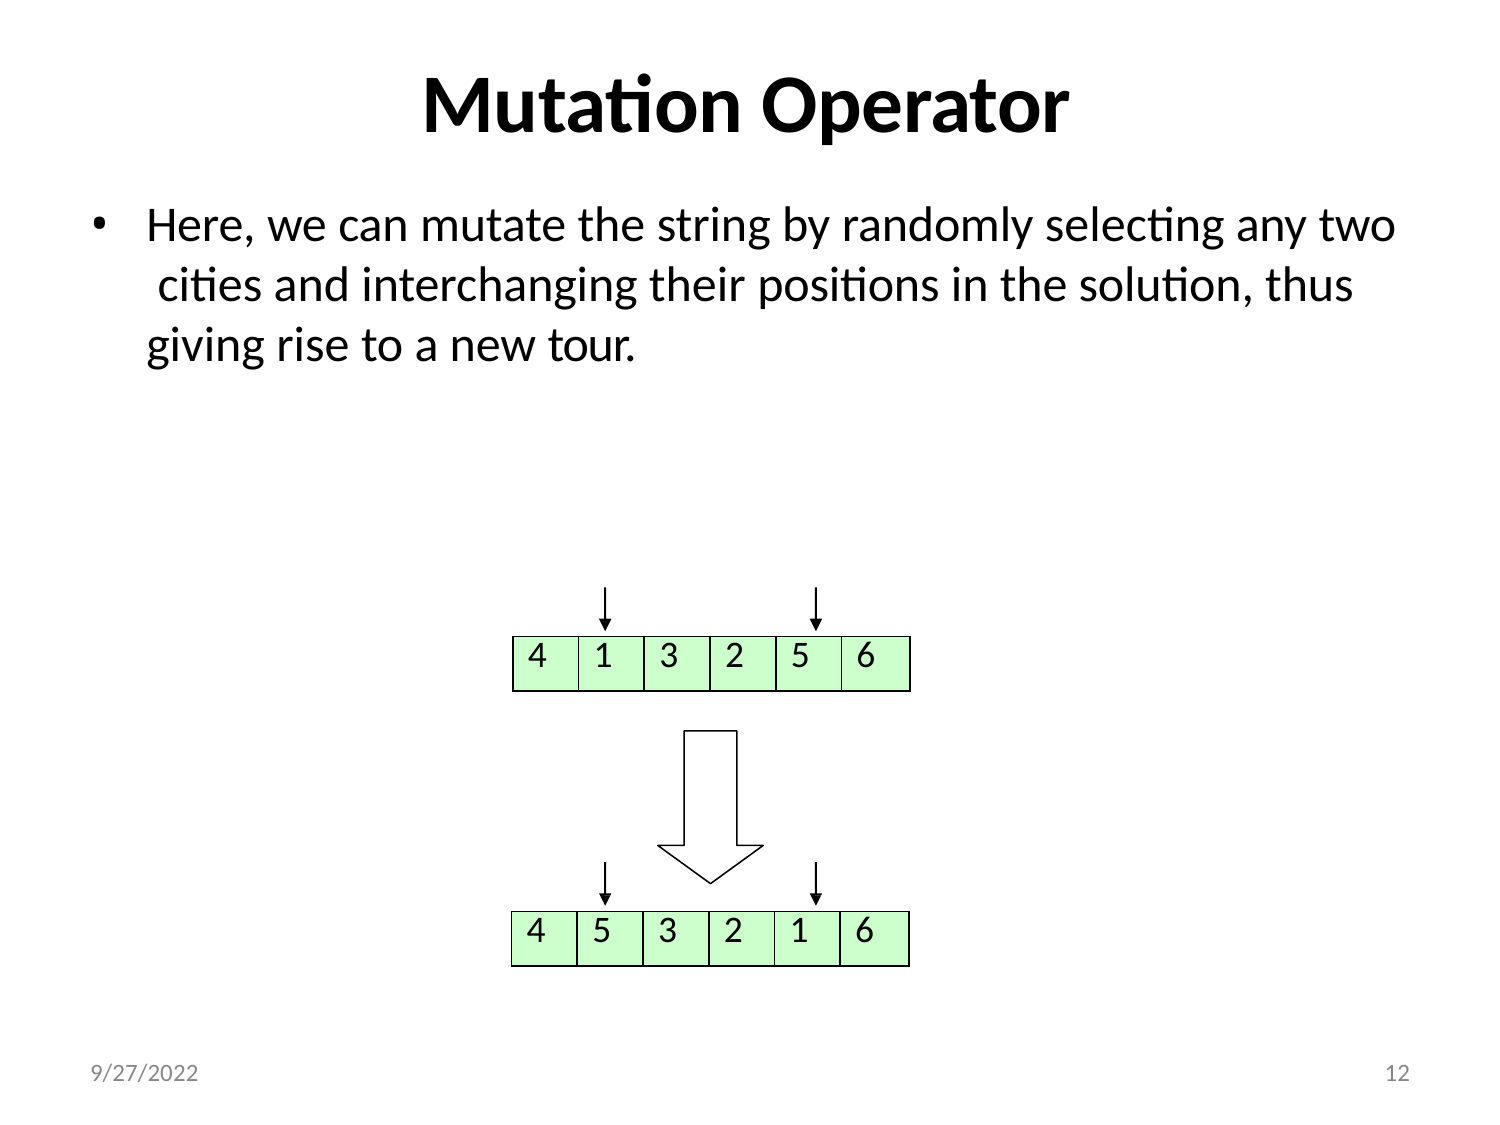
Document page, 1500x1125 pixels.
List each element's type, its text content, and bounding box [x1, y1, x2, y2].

table_header 5 [777, 637, 841, 690]
text_box [809, 862, 823, 906]
text_box [598, 587, 612, 632]
table_header 6 [841, 912, 908, 965]
text_box [809, 587, 823, 632]
slide_number 12 [1378, 1049, 1417, 1125]
table_header 1 [775, 912, 839, 965]
table_header 3 [645, 637, 709, 690]
table_header 5 [578, 912, 642, 965]
table_header 6 [842, 637, 909, 690]
table_header 3 [644, 912, 708, 965]
text_box Here, we can mutate the string by randomly selecting any two cities and interchanging their positions in the solution, thus giving rise to a new tour. [87, 189, 1408, 372]
text_box [657, 730, 764, 884]
table_header 1 [579, 637, 643, 690]
table_header 4 [514, 637, 578, 690]
table_header 2 [711, 637, 775, 690]
title Mutation Operator [419, 46, 1082, 189]
text_box [598, 862, 612, 906]
table_header 4 [512, 912, 576, 965]
text_box 9/27/2022 [87, 1060, 201, 1087]
table_header 2 [710, 912, 774, 965]
